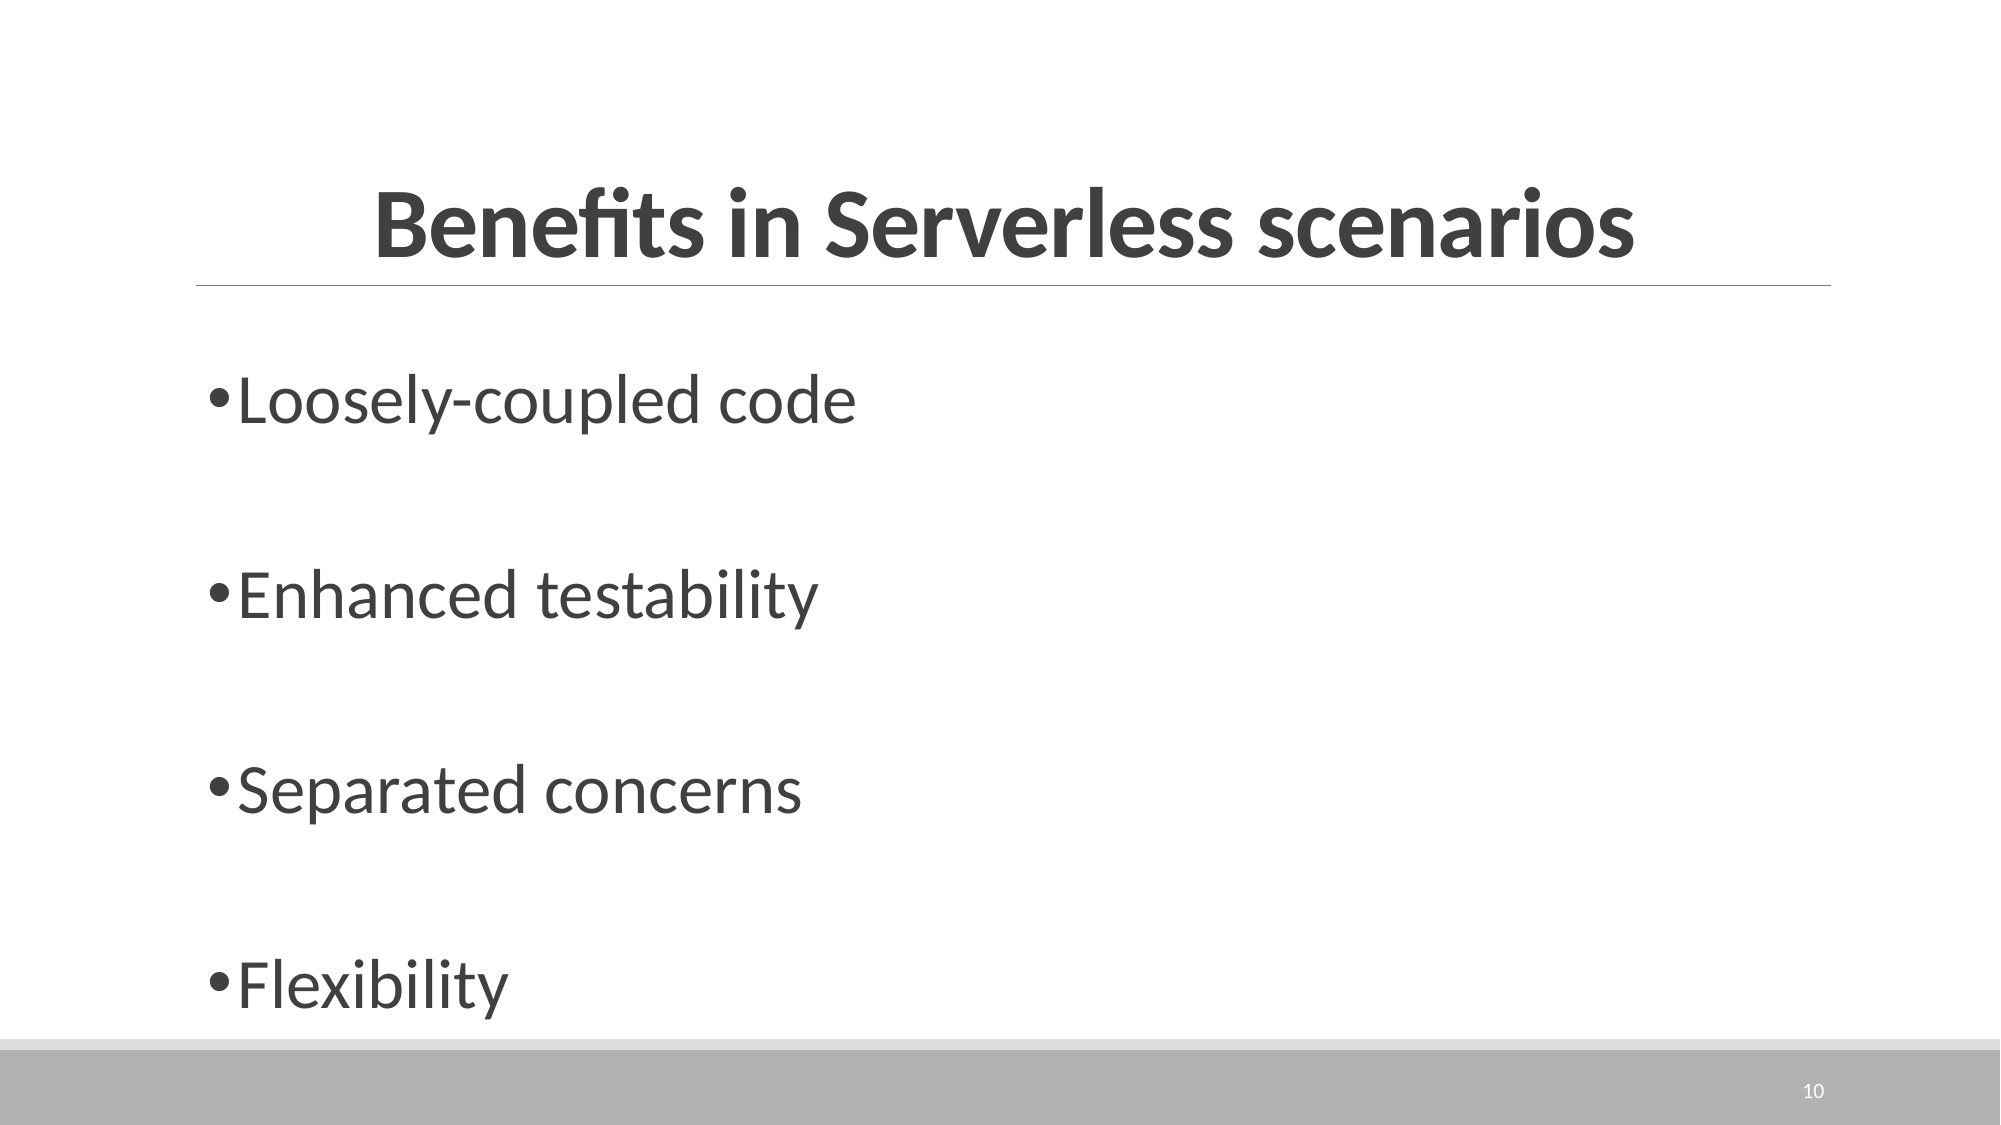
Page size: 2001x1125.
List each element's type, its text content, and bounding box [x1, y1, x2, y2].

slide_number 10 [1624, 1059, 1840, 1120]
list Loosely-coupled code Enhanced testability Separated concerns Flexibility [174, 355, 1825, 1035]
title Benefits in Serverless scenarios [180, 47, 1830, 285]
